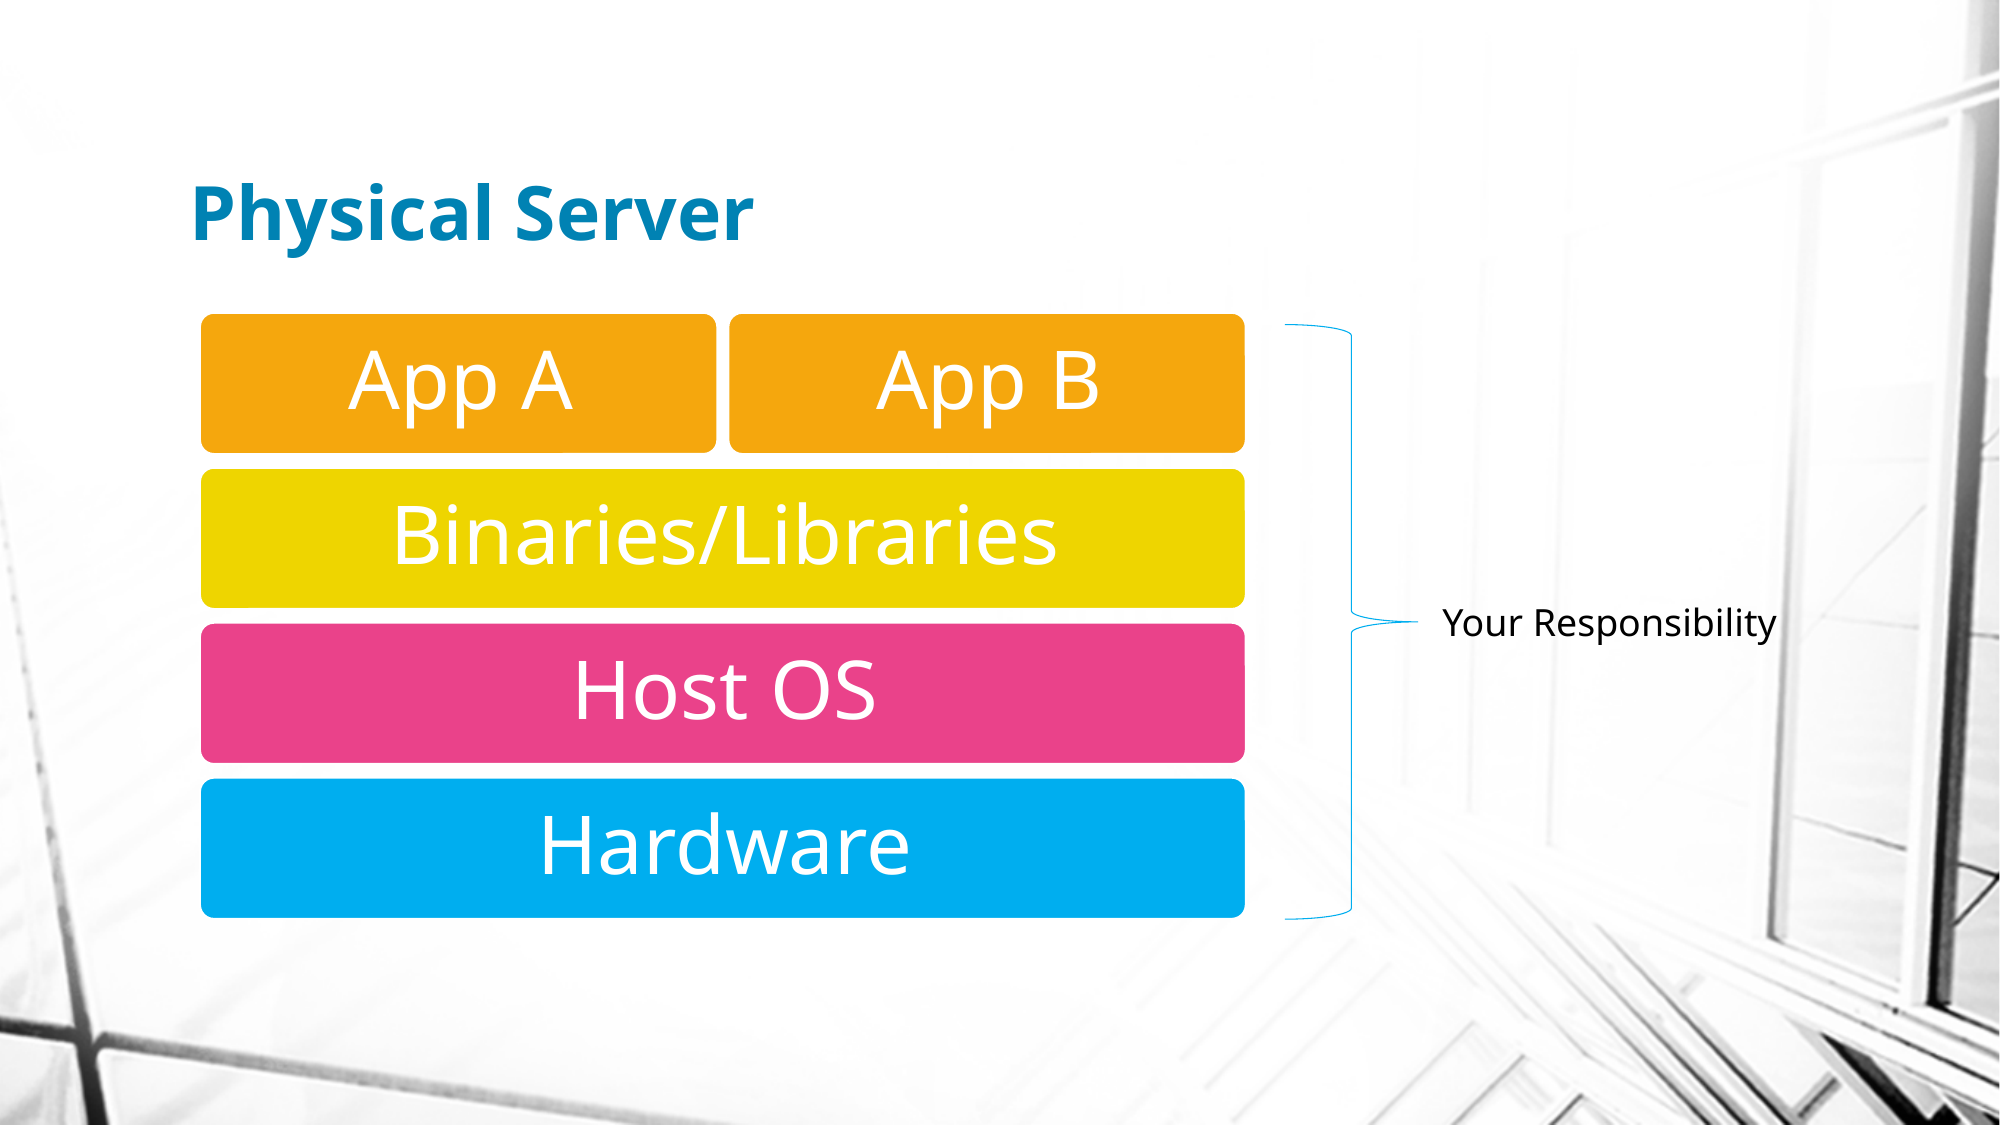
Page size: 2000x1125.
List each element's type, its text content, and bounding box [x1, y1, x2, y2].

text_box Your Responsibility [1427, 591, 1792, 652]
text_box [1284, 324, 1419, 920]
picture [0, 0, 2000, 1125]
title Physical Server [174, 87, 1600, 263]
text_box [199, 312, 1246, 920]
